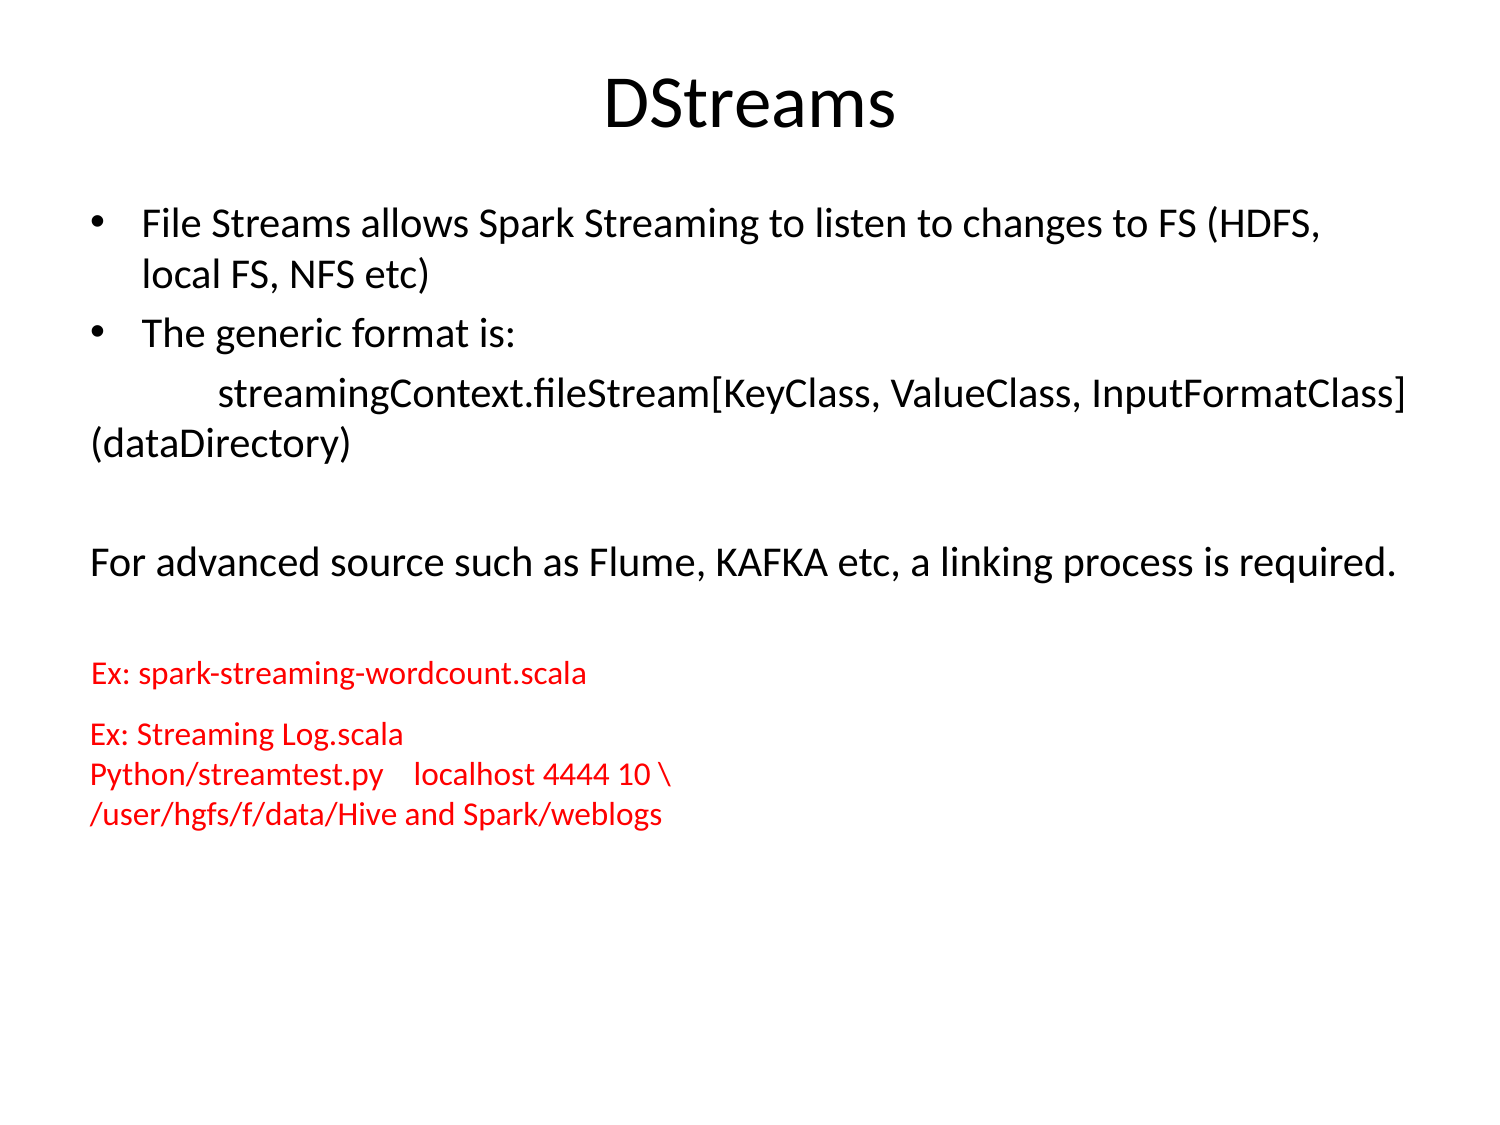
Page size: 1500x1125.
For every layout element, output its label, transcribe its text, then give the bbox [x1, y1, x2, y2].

text_box Ex: spark-streaming-wordcount.scala [76, 644, 1339, 699]
text_box Ex: Streaming Log.scala Python/streamtest.py localhost 4444 10 \ /user/hgfs/f/data/Hive and Spark/weblogs [75, 704, 1500, 840]
list File Streams allows Spark Streaming to listen to changes to FS (HDFS, local FS, NFS etc) The generic format is: streamingContext.fileStream[KeyClass, ValueClass, InputFormatClass](dataDirectory) For advanced source such as Flume, KAFKA etc, a linking process is required. [75, 187, 1425, 638]
title DStreams [75, 45, 1425, 150]
